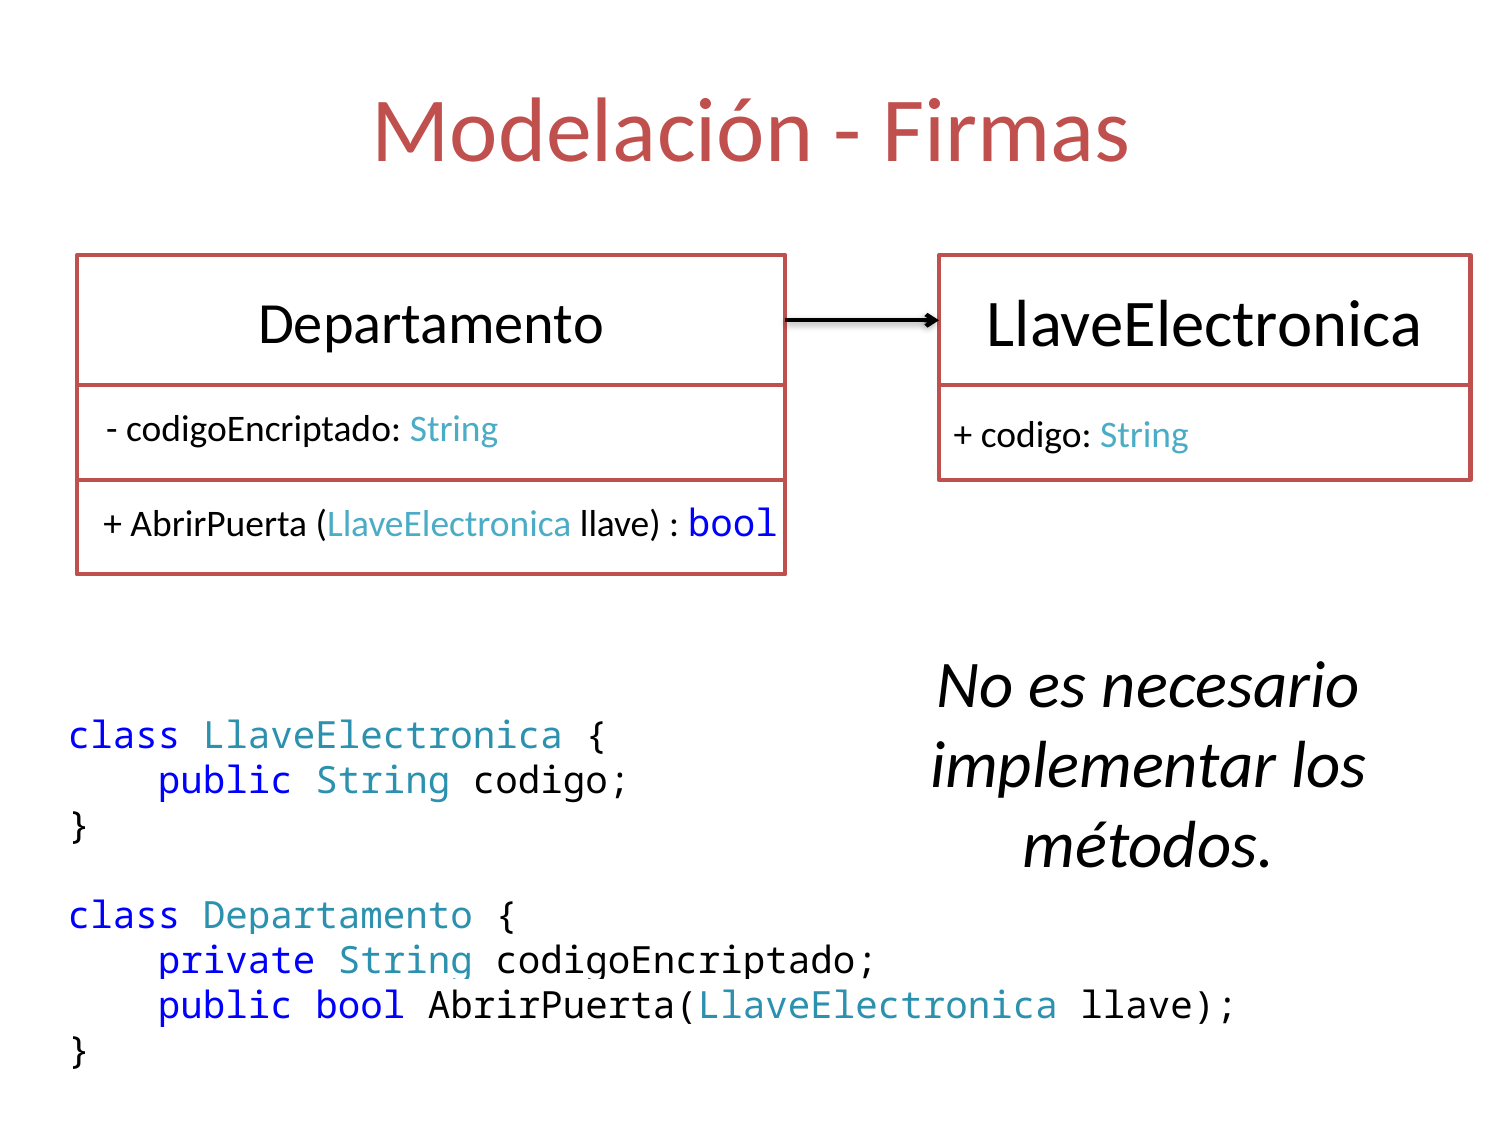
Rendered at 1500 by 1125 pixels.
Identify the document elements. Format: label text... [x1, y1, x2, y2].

text_box [75, 383, 787, 482]
list No es necesario implementar los métodos. [797, 633, 1500, 704]
title Modelación - Firmas [76, 30, 1427, 219]
text_box class LlaveElectronica { public String codigo; } class Departamento { private String codigoEncriptado; public bool AbrirPuerta(LlaveElectronica llave); } [53, 704, 1500, 1079]
text_box Departamento [75, 253, 787, 383]
text_box [75, 482, 787, 576]
text_box - codigoEncriptado: String [91, 397, 514, 457]
text_box LlaveElectronica [937, 253, 1473, 383]
text_box + codigo: String [937, 383, 1473, 482]
text_box + AbrirPuerta (LlaveElectronica llave) : bool [88, 491, 793, 552]
